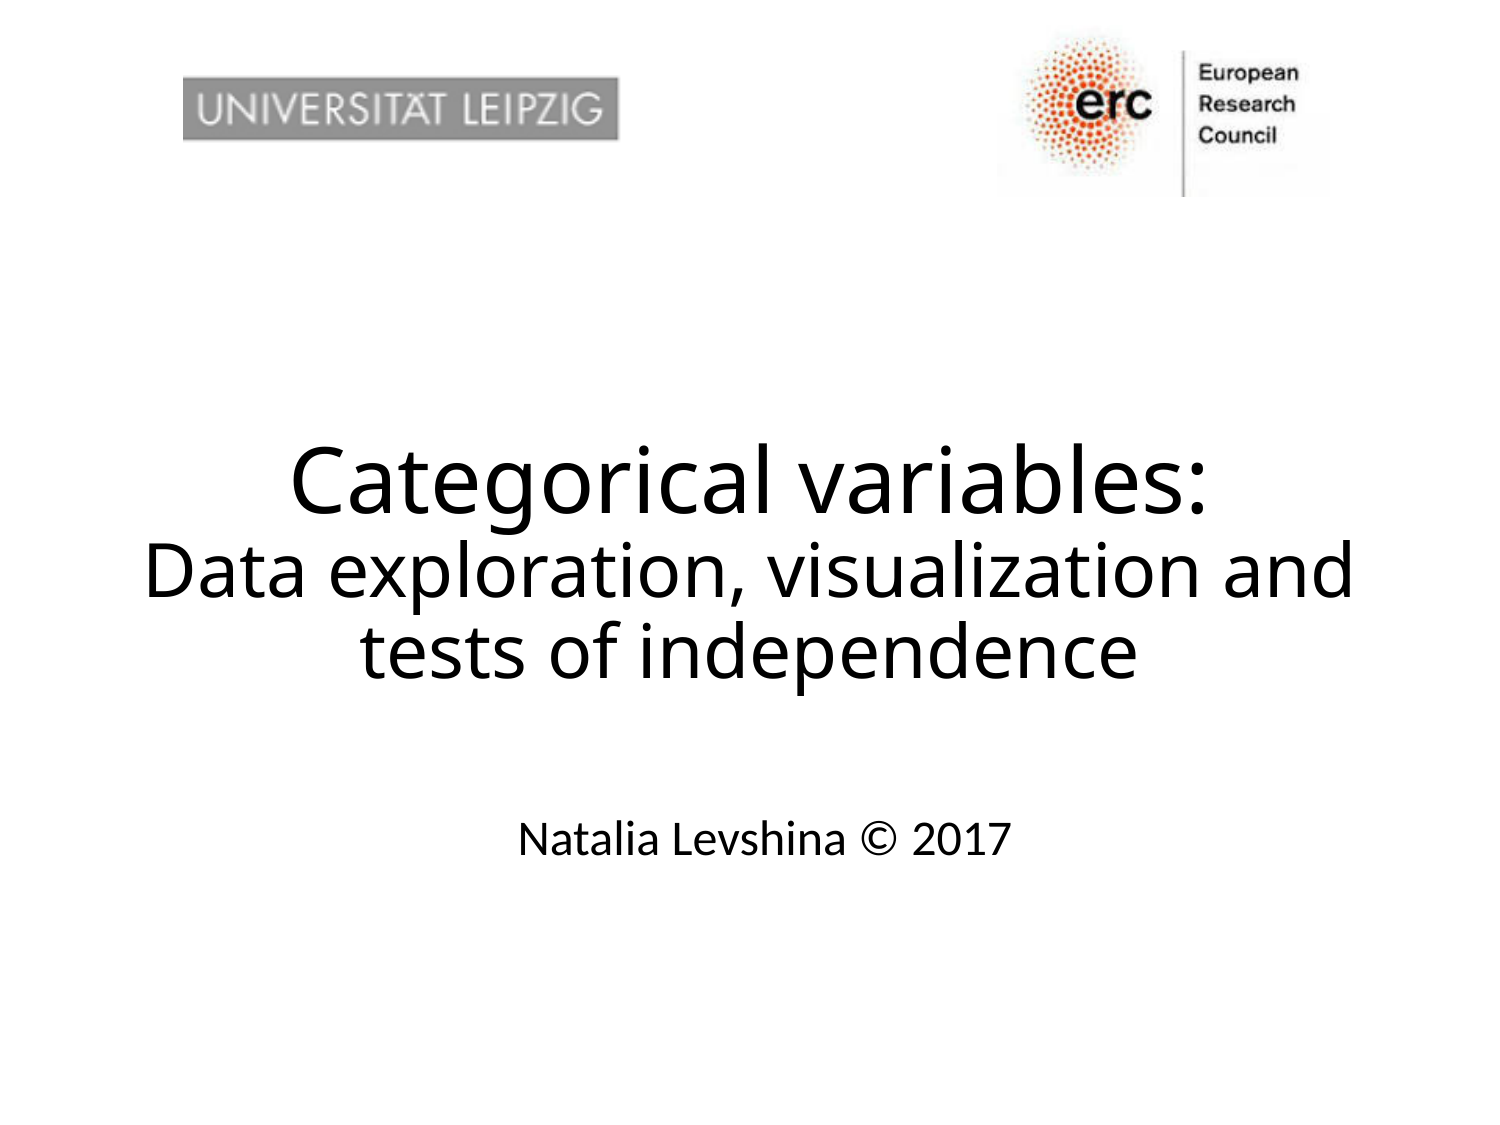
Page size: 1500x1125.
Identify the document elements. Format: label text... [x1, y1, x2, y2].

subtitle Natalia Levshina © 2017 [202, 649, 1328, 921]
picture [997, 13, 1330, 197]
picture [183, 74, 625, 145]
title Categorical variables: Data exploration, visualization and tests of independence [112, 310, 1388, 703]
